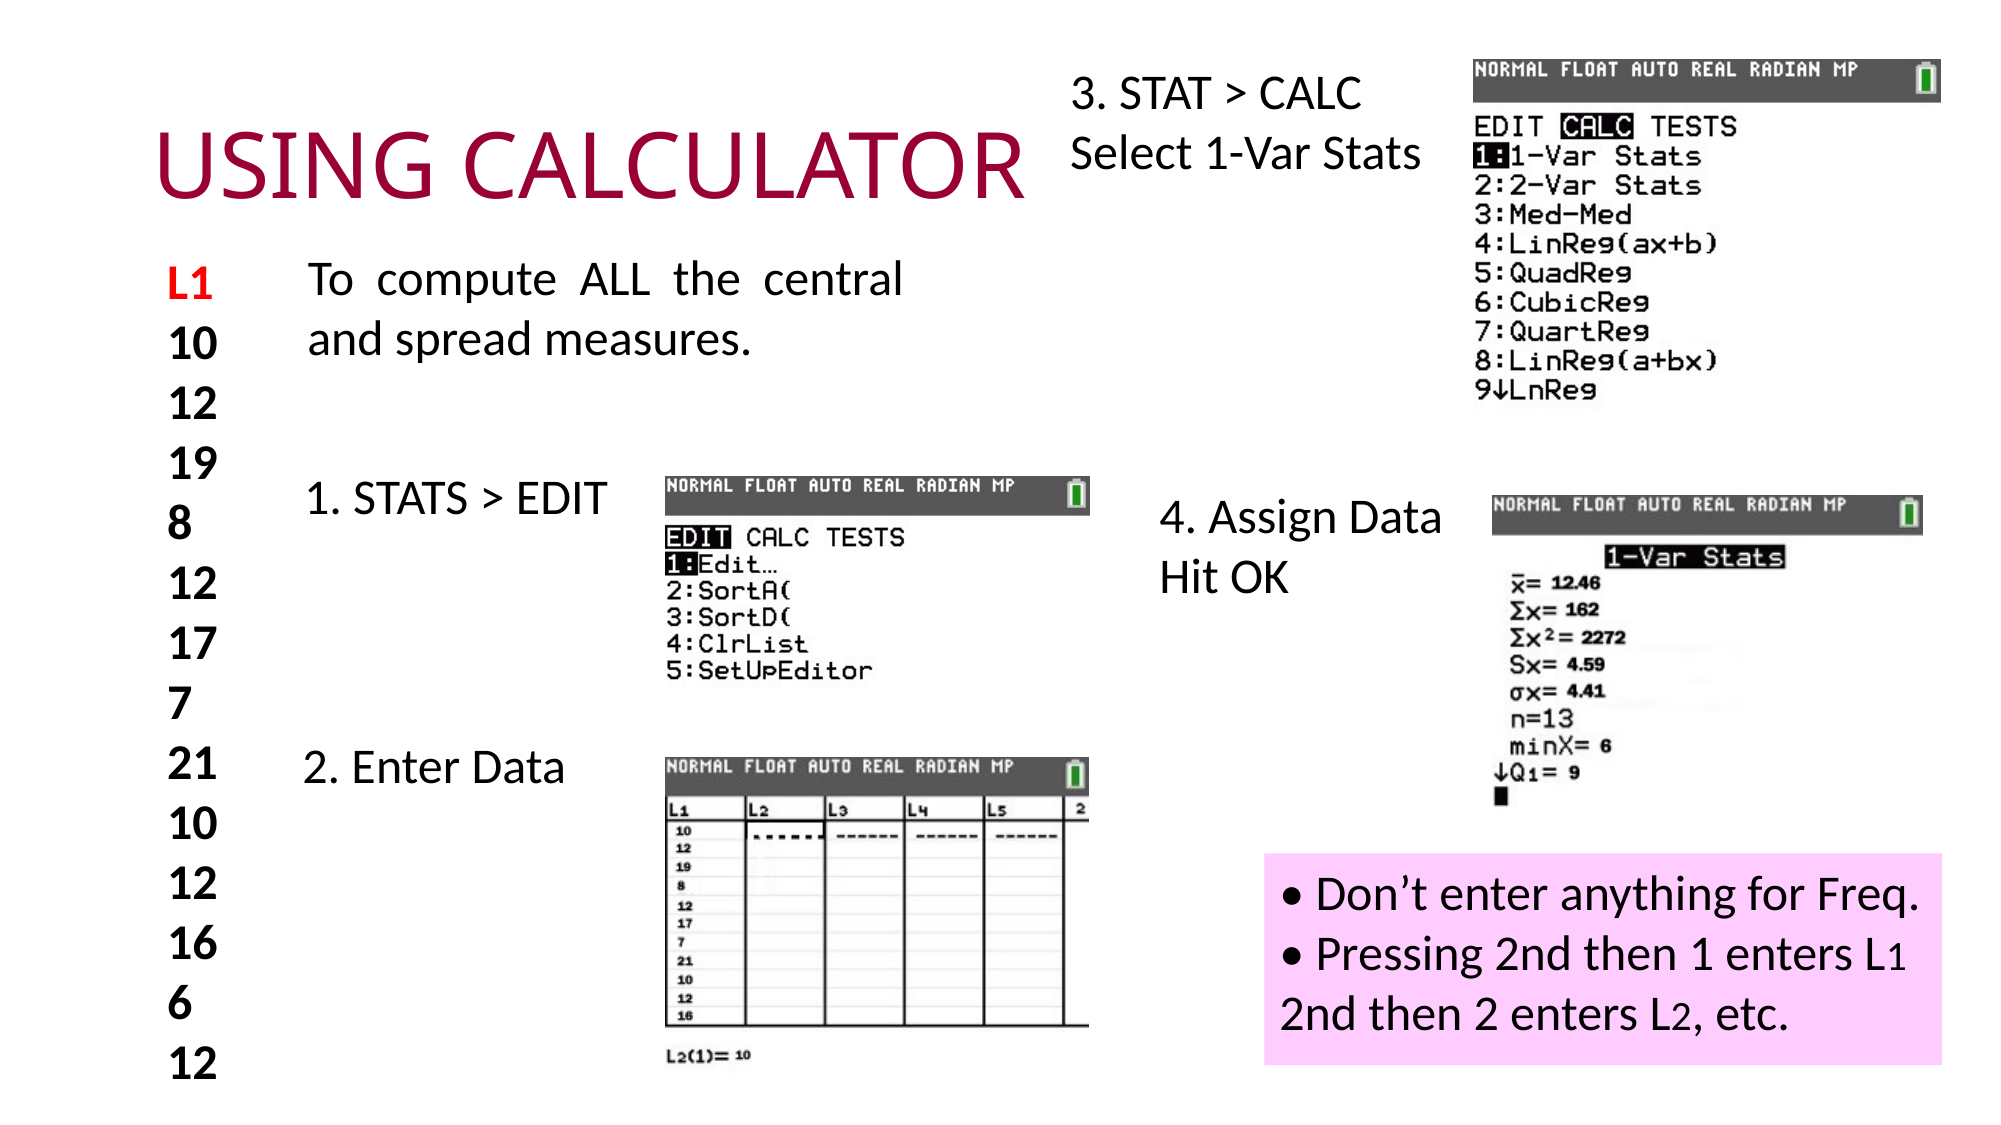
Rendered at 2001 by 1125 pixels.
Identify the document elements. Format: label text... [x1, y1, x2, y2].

text_box To compute ALL the central and spread measures. [292, 237, 919, 373]
picture [665, 476, 1090, 1075]
text_box 2. Enter Data [287, 726, 618, 801]
text_box 4. Assign Data Hit OK [1144, 476, 1474, 612]
picture [1492, 495, 1923, 818]
picture [1473, 59, 1941, 410]
text_box L1 10 12 19 8 12 17 7 21 10 12 16 6 12 [152, 242, 291, 1097]
text_box 1. STATS > EDIT [288, 457, 644, 533]
title USING CALCULATOR [137, 59, 1332, 278]
text_box • Don’t enter anything for Freq. • Pressing 2nd then 1 enters L1 2nd then 2 enters L2, etc. [1264, 853, 1942, 1066]
text_box 3. STAT > CALC Select 1-Var Stats [1054, 52, 1474, 187]
